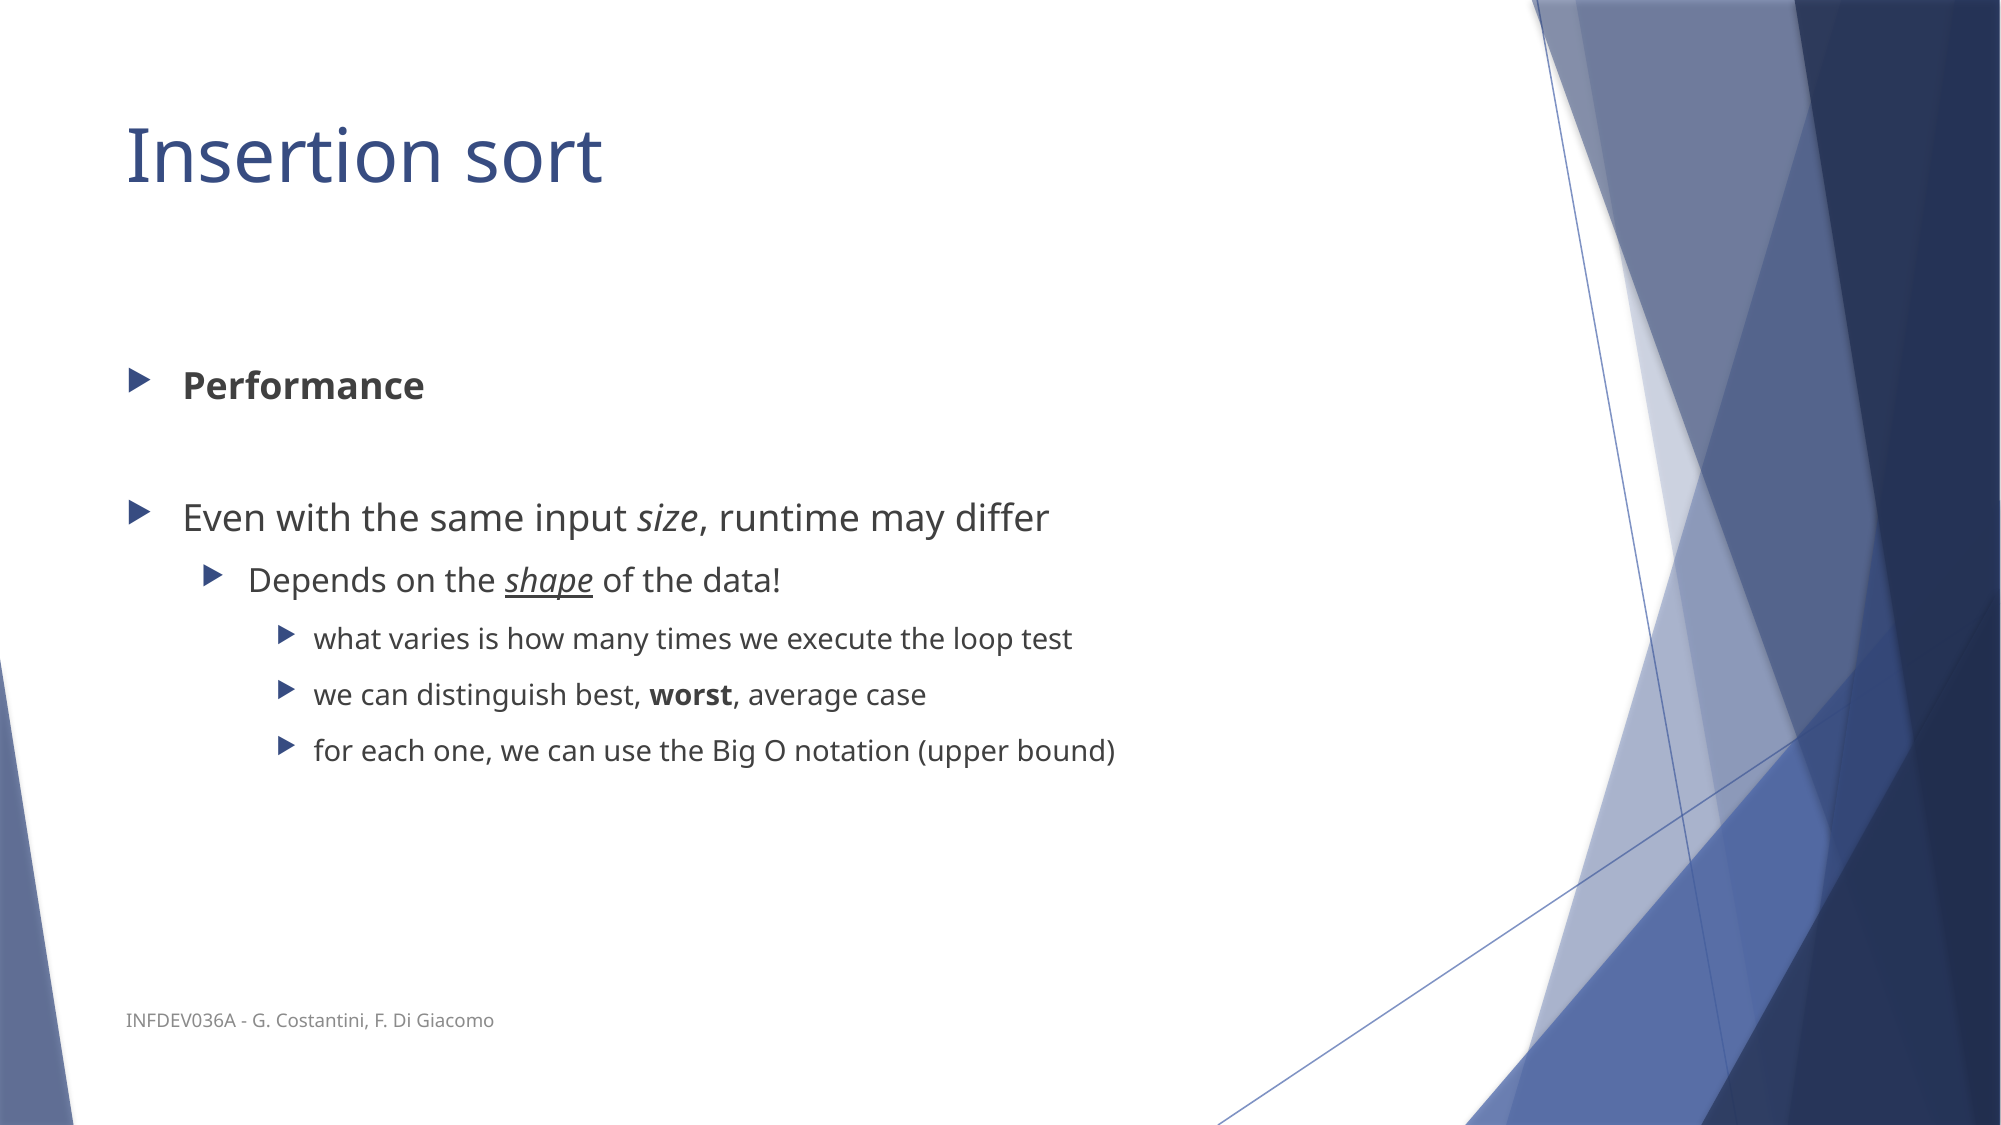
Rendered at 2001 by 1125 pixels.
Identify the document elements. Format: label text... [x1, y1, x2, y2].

footer INFDEV036A - G. Costantini, F. Di Giacomo [111, 991, 1145, 1051]
list Performance Even with the same input size, runtime may differ Depends on the shape of the data! what varies is how many times we execute the loop test we can distinguish best, worst, average case for each one, we can use the Big O notation (upper bound) [111, 354, 1522, 992]
title Insertion sort [111, 99, 1522, 317]
